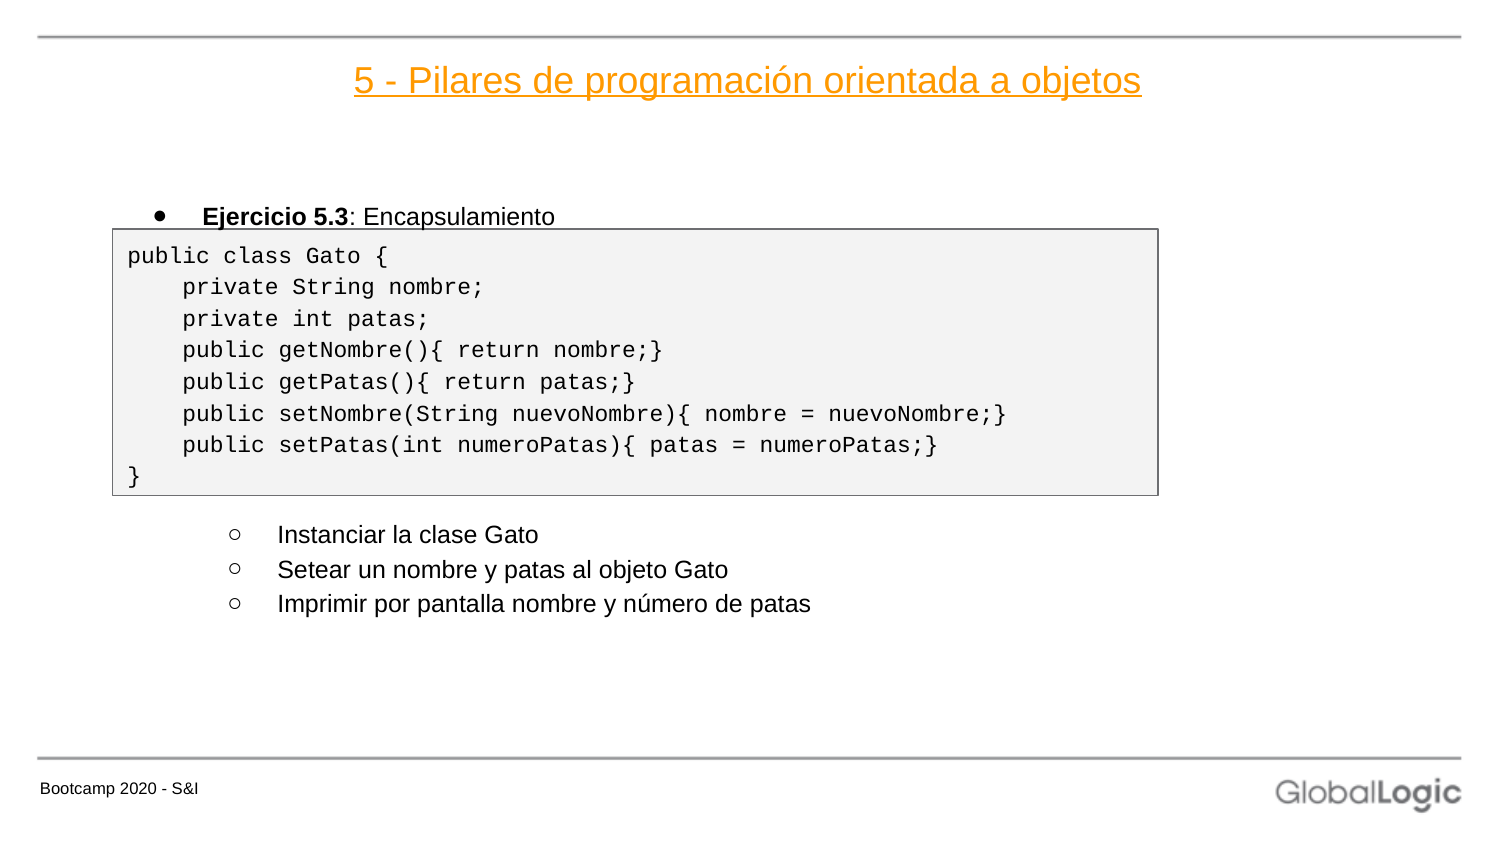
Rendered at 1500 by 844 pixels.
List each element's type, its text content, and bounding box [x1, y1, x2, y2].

list Bootcamp 2020 - S&I [39, 777, 381, 823]
picture [0, 0, 1499, 841]
text_box Ejercicio 5.3: Encapsulamiento public class Gato { private String nombre; private int patas; public getNombre(){ return nombre;} public getPatas(){ return patas;} public setNombre(String nuevoNombre){ nombre = nuevoNombre;} public setPatas(int numeroPatas){ patas = numeroPatas;} } Instanciar la clase Gato Setear un nombre y patas al objeto Gato Imprimir por pantalla nombre y número de patas [112, 180, 1456, 239]
title 5 - Pilares de programación orientada a objetos [39, 55, 1456, 203]
text_box [112, 239, 1158, 496]
